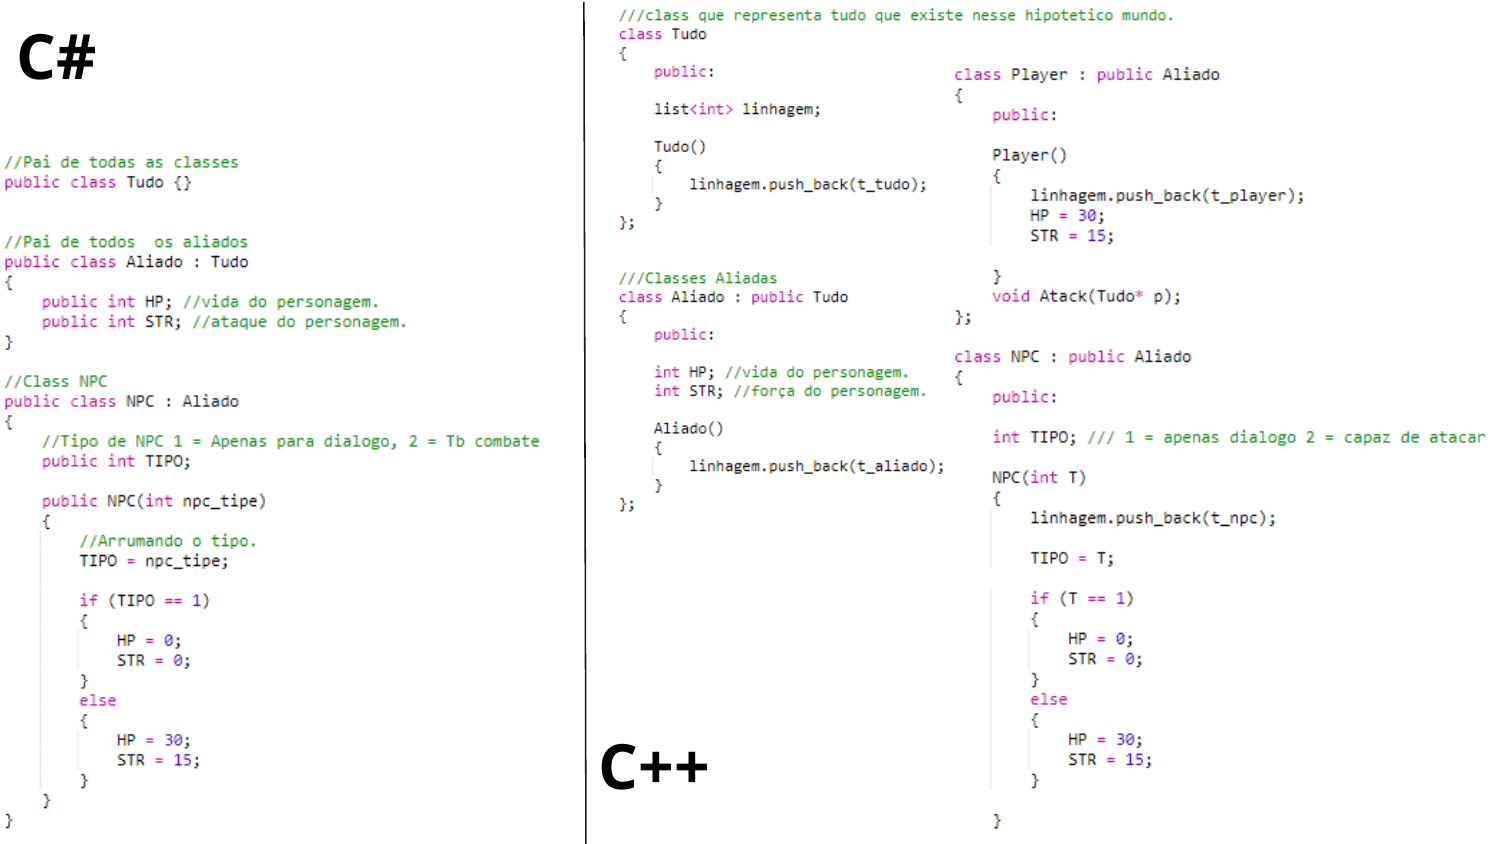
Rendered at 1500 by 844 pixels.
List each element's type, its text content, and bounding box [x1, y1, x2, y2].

picture [0, 145, 567, 844]
text_box C++ [591, 712, 1147, 844]
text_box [583, 1, 587, 844]
text_box C# [1, 1, 565, 134]
picture [615, 0, 1500, 833]
